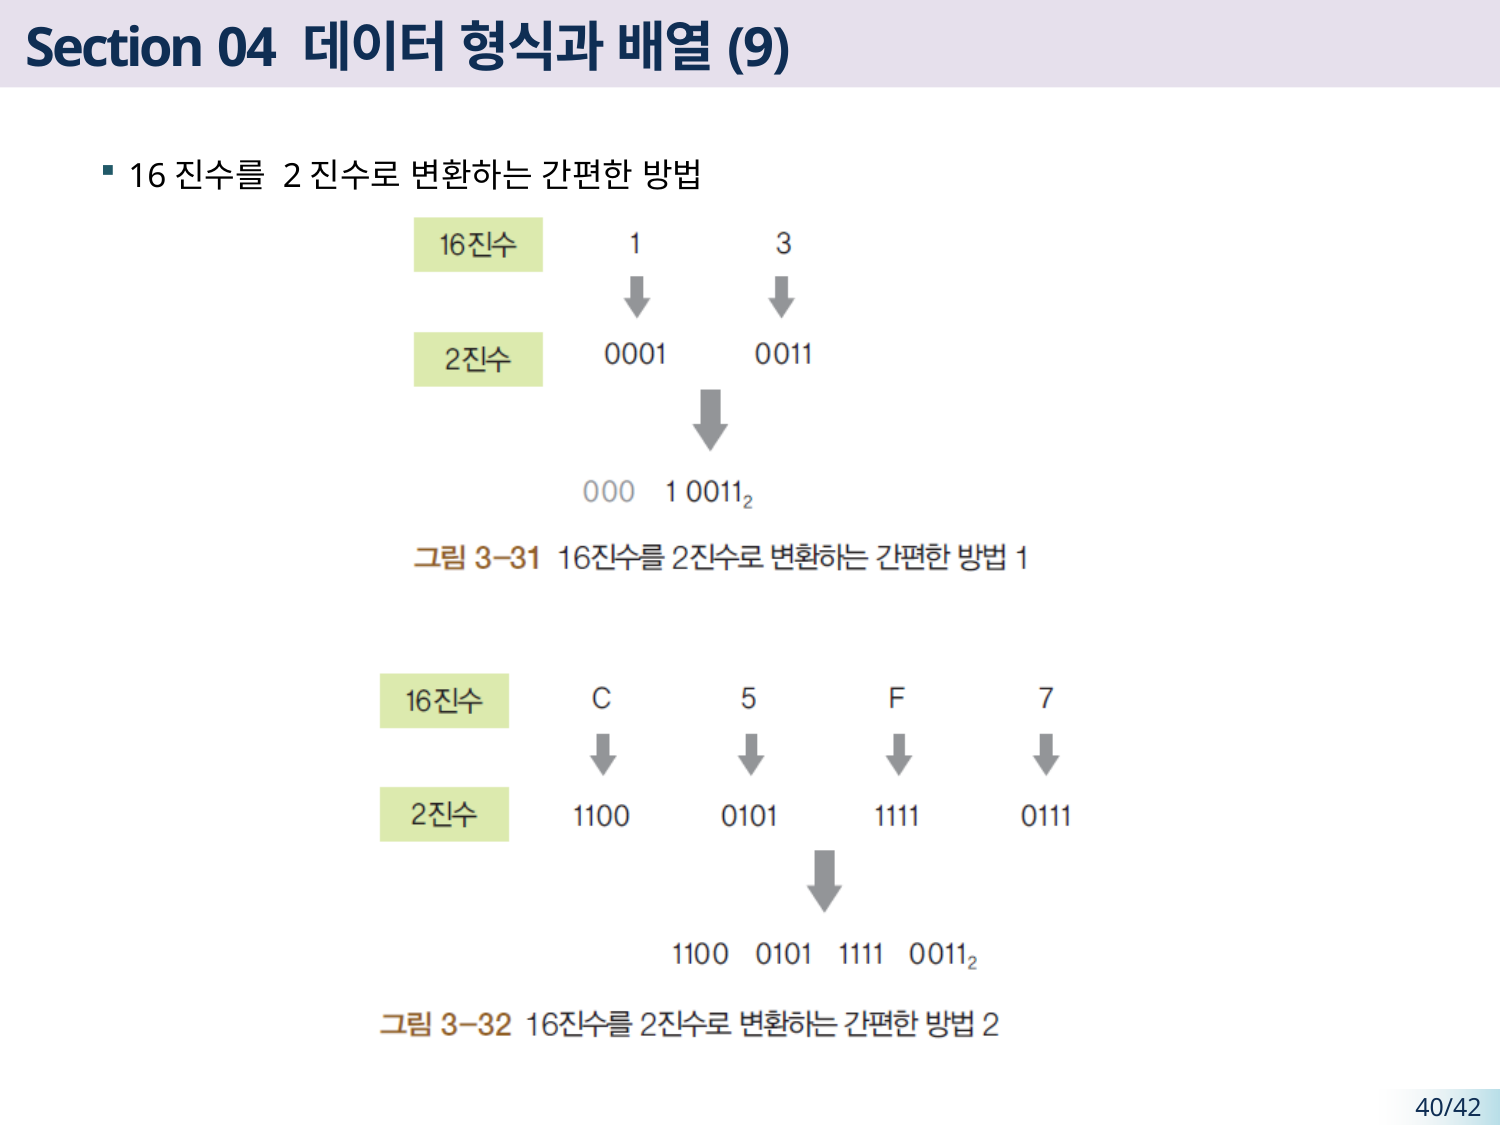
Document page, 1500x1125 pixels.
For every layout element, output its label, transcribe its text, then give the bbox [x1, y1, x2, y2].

list 16진수를 2진수로 변환하는 간편한 방법 [10, 126, 1481, 1057]
picture [373, 668, 1073, 1044]
picture [406, 209, 1040, 583]
title Section 04 데이터 형식과 배열(9) [10, 5, 1288, 84]
